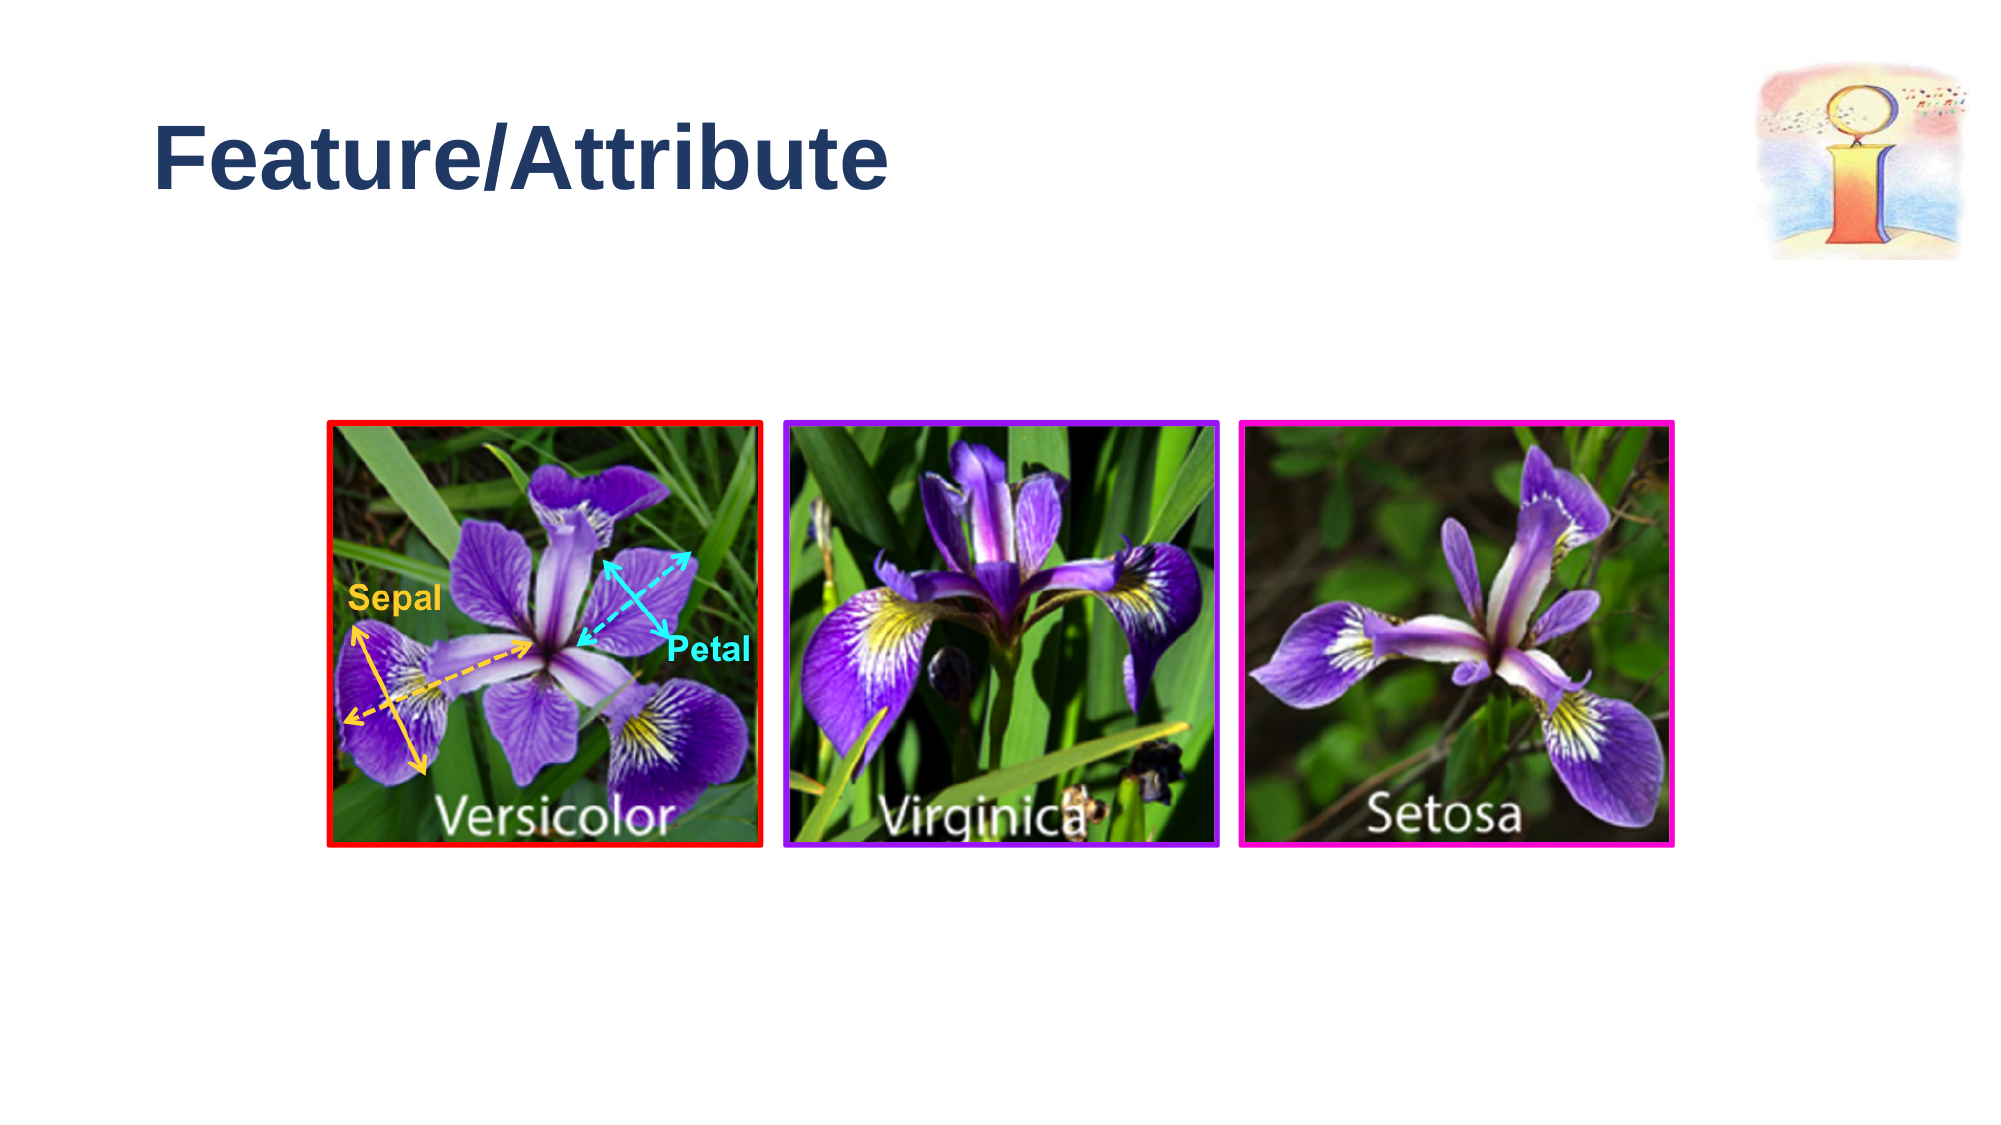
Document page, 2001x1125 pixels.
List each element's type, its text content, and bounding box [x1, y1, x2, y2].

title Feature/Attribute [137, 59, 1718, 260]
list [324, 419, 1675, 848]
picture [1755, 59, 1970, 260]
